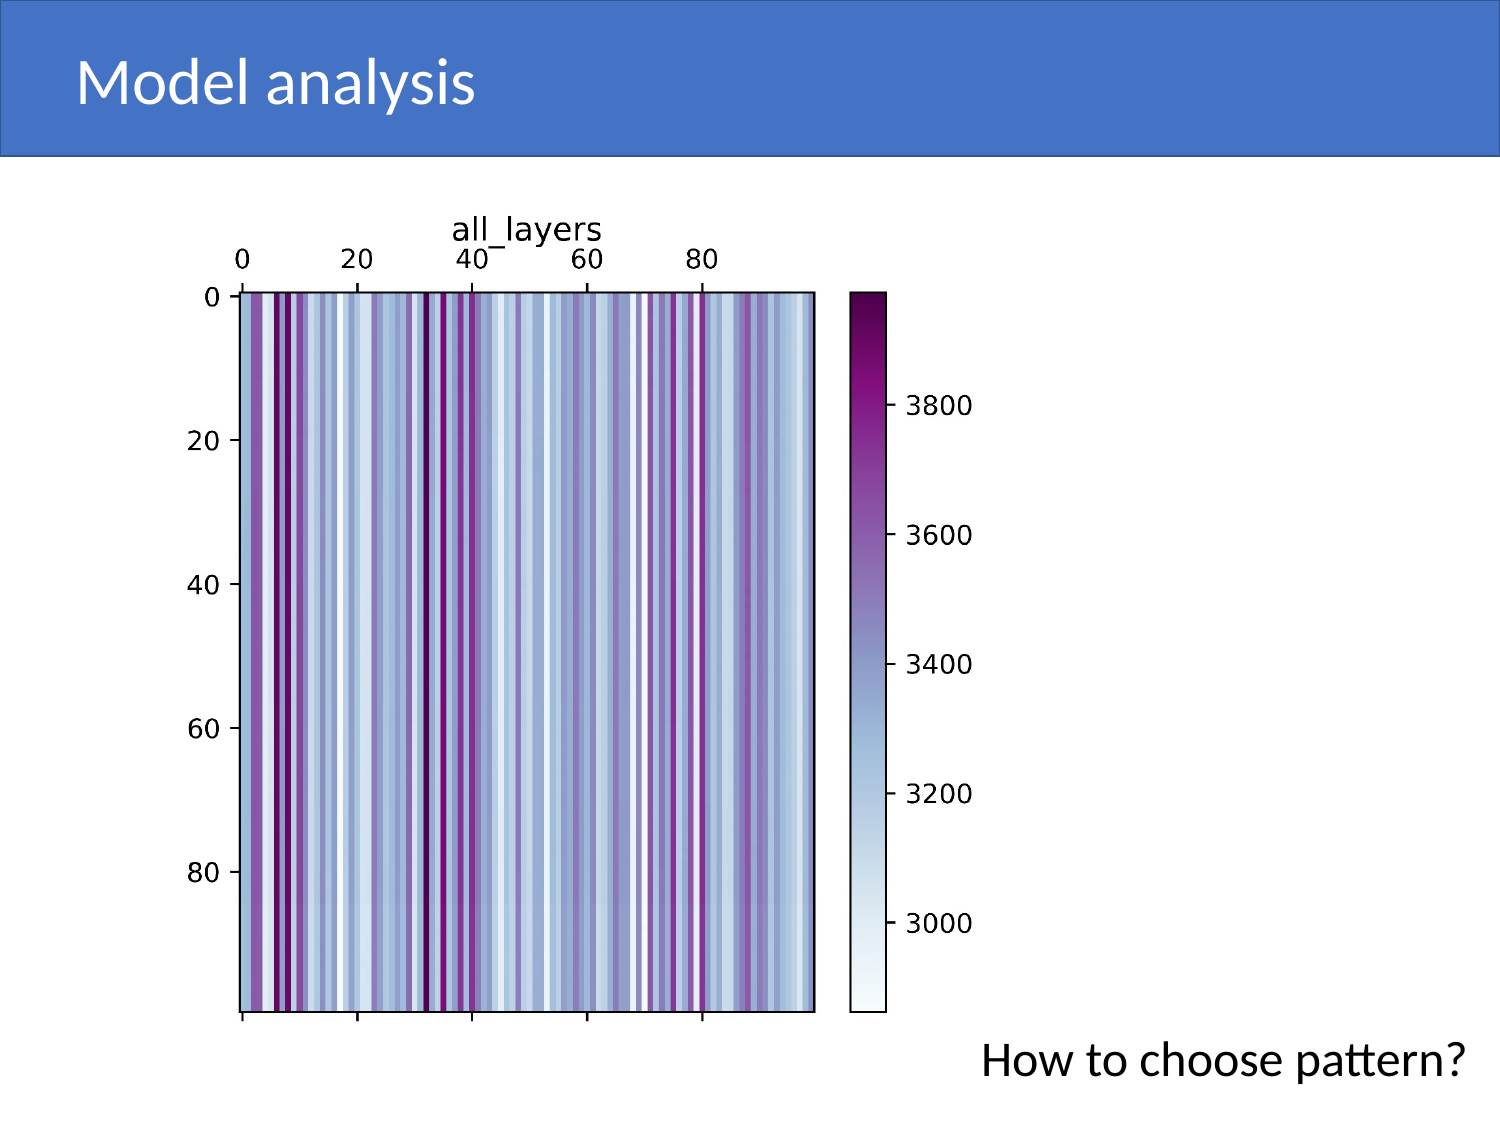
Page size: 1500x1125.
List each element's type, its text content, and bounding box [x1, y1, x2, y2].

picture [100, 167, 1027, 1095]
text_box Model analysis [60, 30, 492, 125]
text_box [0, 0, 1500, 157]
text_box How to choose pattern? [1027, 1018, 1484, 1094]
